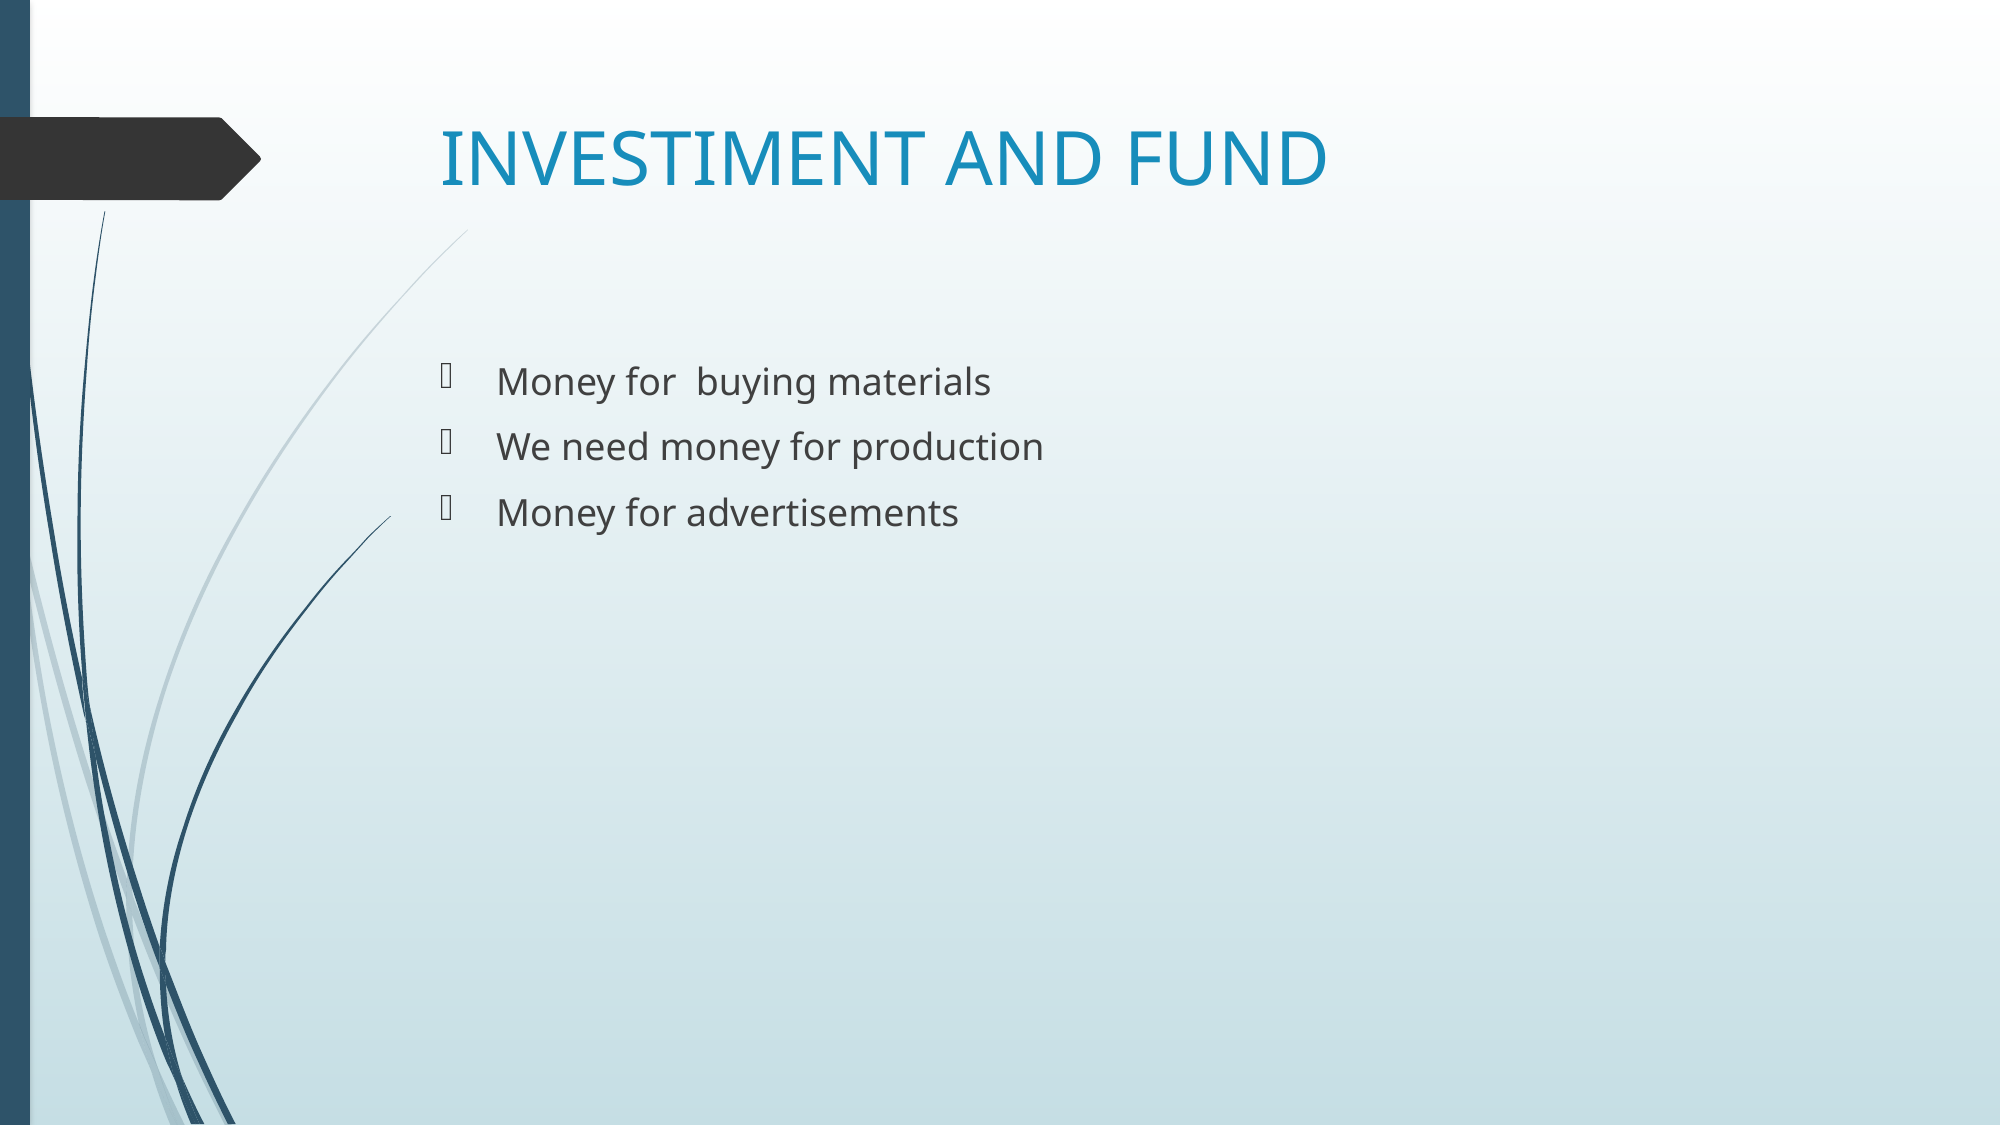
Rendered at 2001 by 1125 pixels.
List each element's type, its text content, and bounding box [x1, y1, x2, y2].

list Money for buying materials We need money for production Money for advertisements [424, 350, 1888, 970]
title INVESTIMENT AND FUND [425, 102, 1888, 313]
